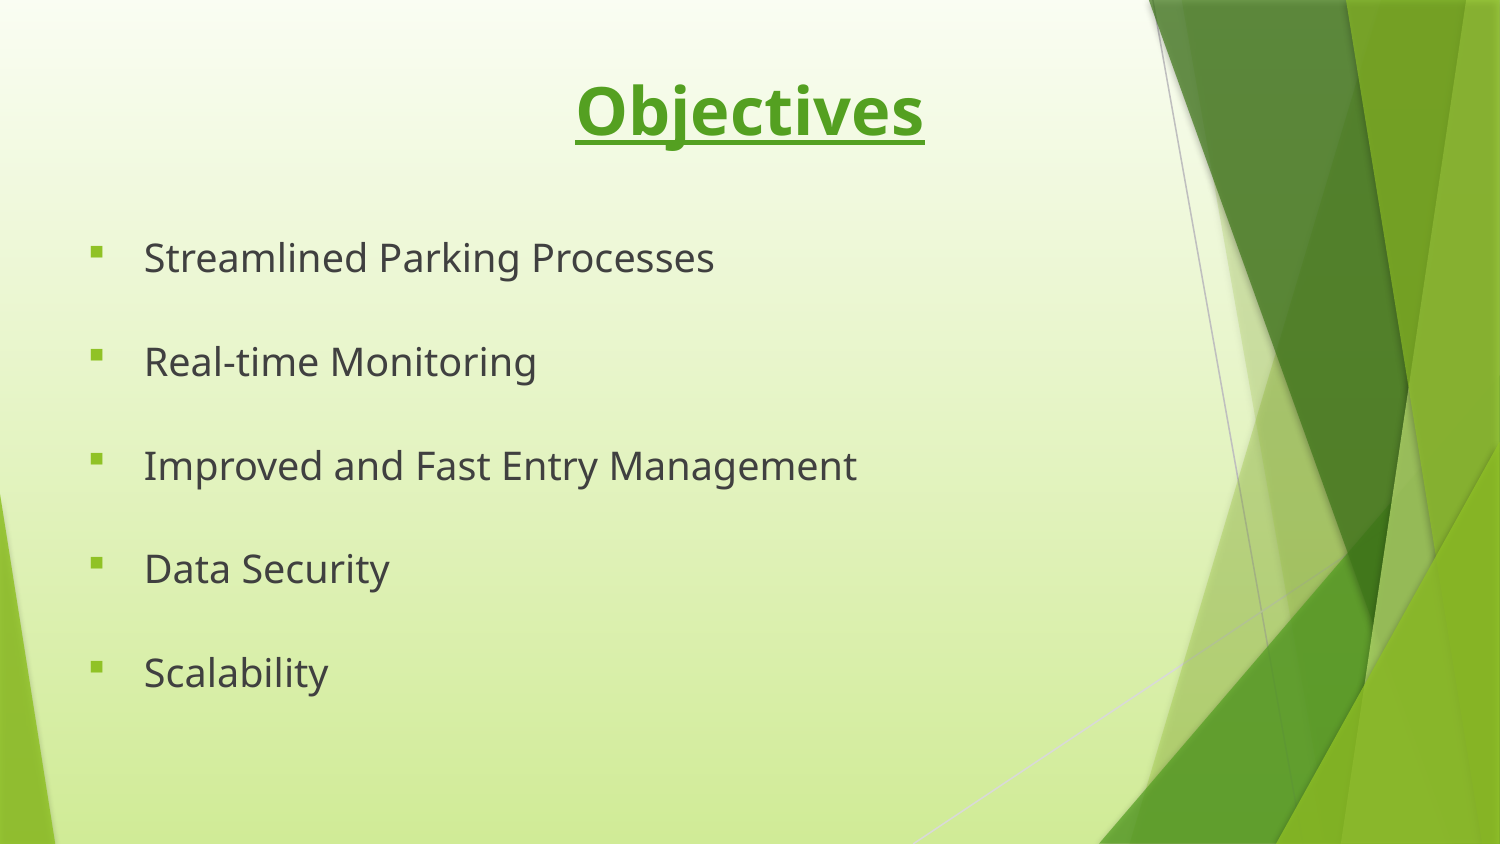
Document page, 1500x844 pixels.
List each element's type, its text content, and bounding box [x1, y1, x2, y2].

list Streamlined Parking Processes Real-time Monitoring Improved and Fast Entry Management Data Security Scalability [72, 218, 1334, 768]
title Objectives [0, 53, 1500, 142]
